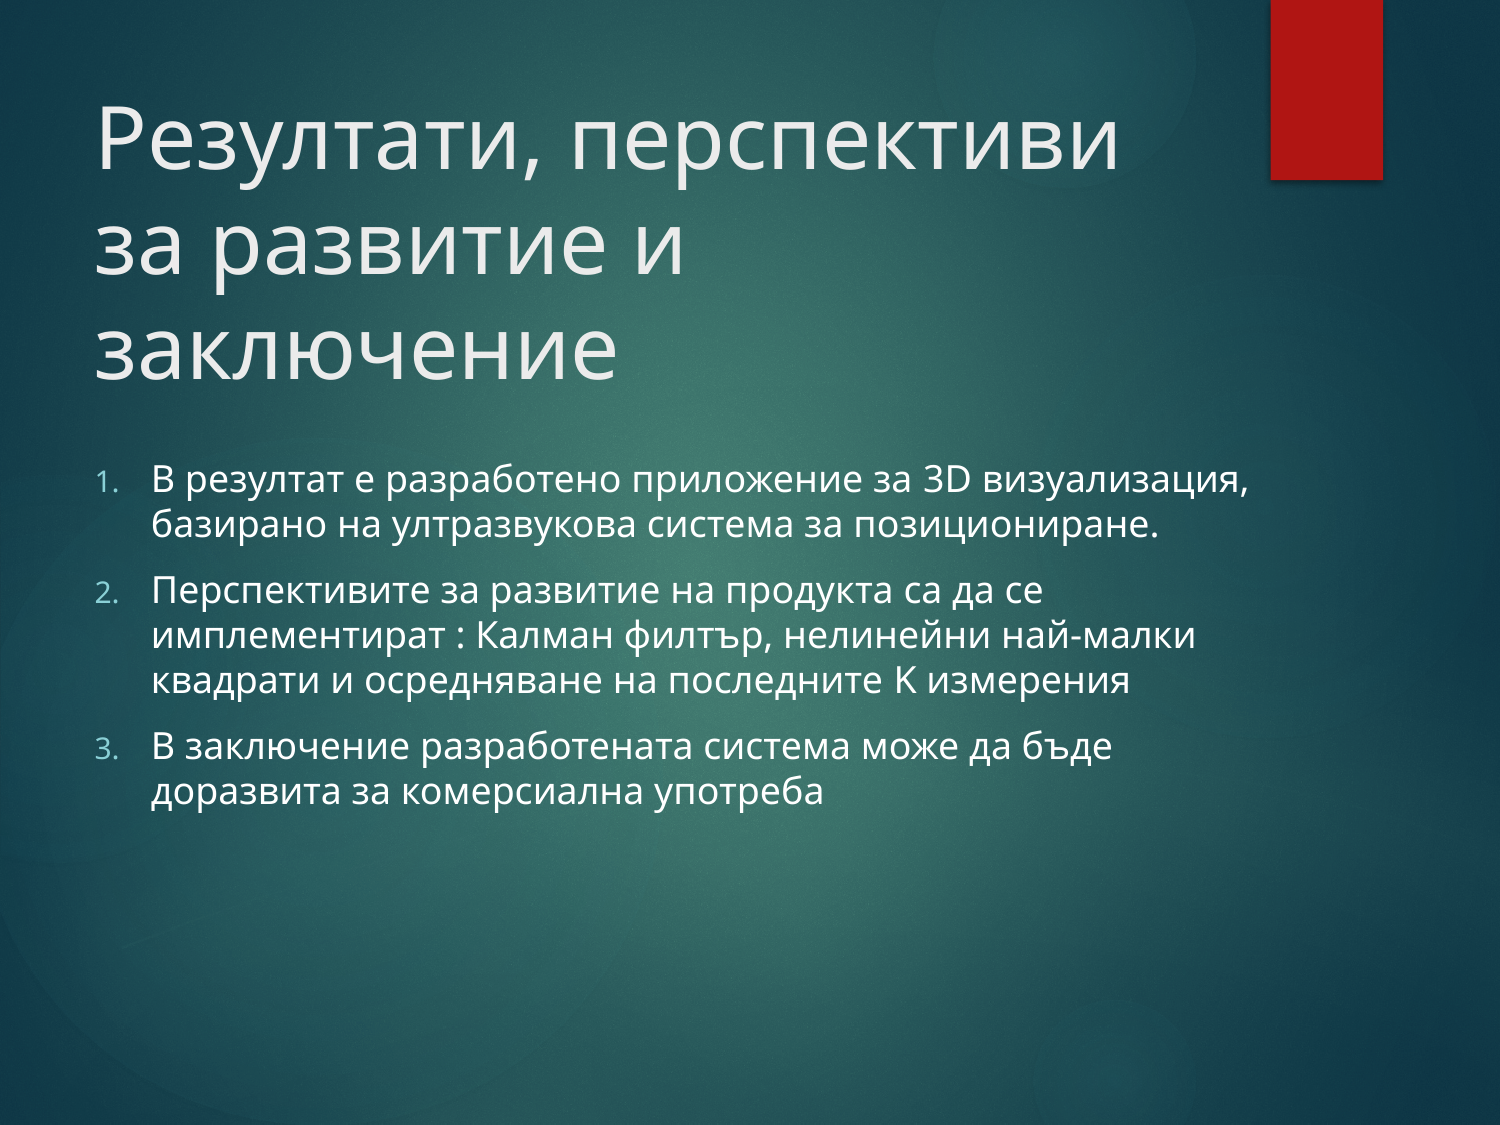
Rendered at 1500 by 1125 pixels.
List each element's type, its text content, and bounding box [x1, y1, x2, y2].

list В резултат е разработено приложение за 3D визуализация, базирано на ултразвукова система за позициониране. Перспективите за развитие на продукта са да се имплементират : Калман филтър, нелинейни най-малки квадрати и осредняване на последните K измерения В заключение разработената система може да бъде доразвита за комерсиална употреба [79, 447, 1317, 943]
title Резултати, перспективи за развитие и заключение [79, 74, 1237, 304]
